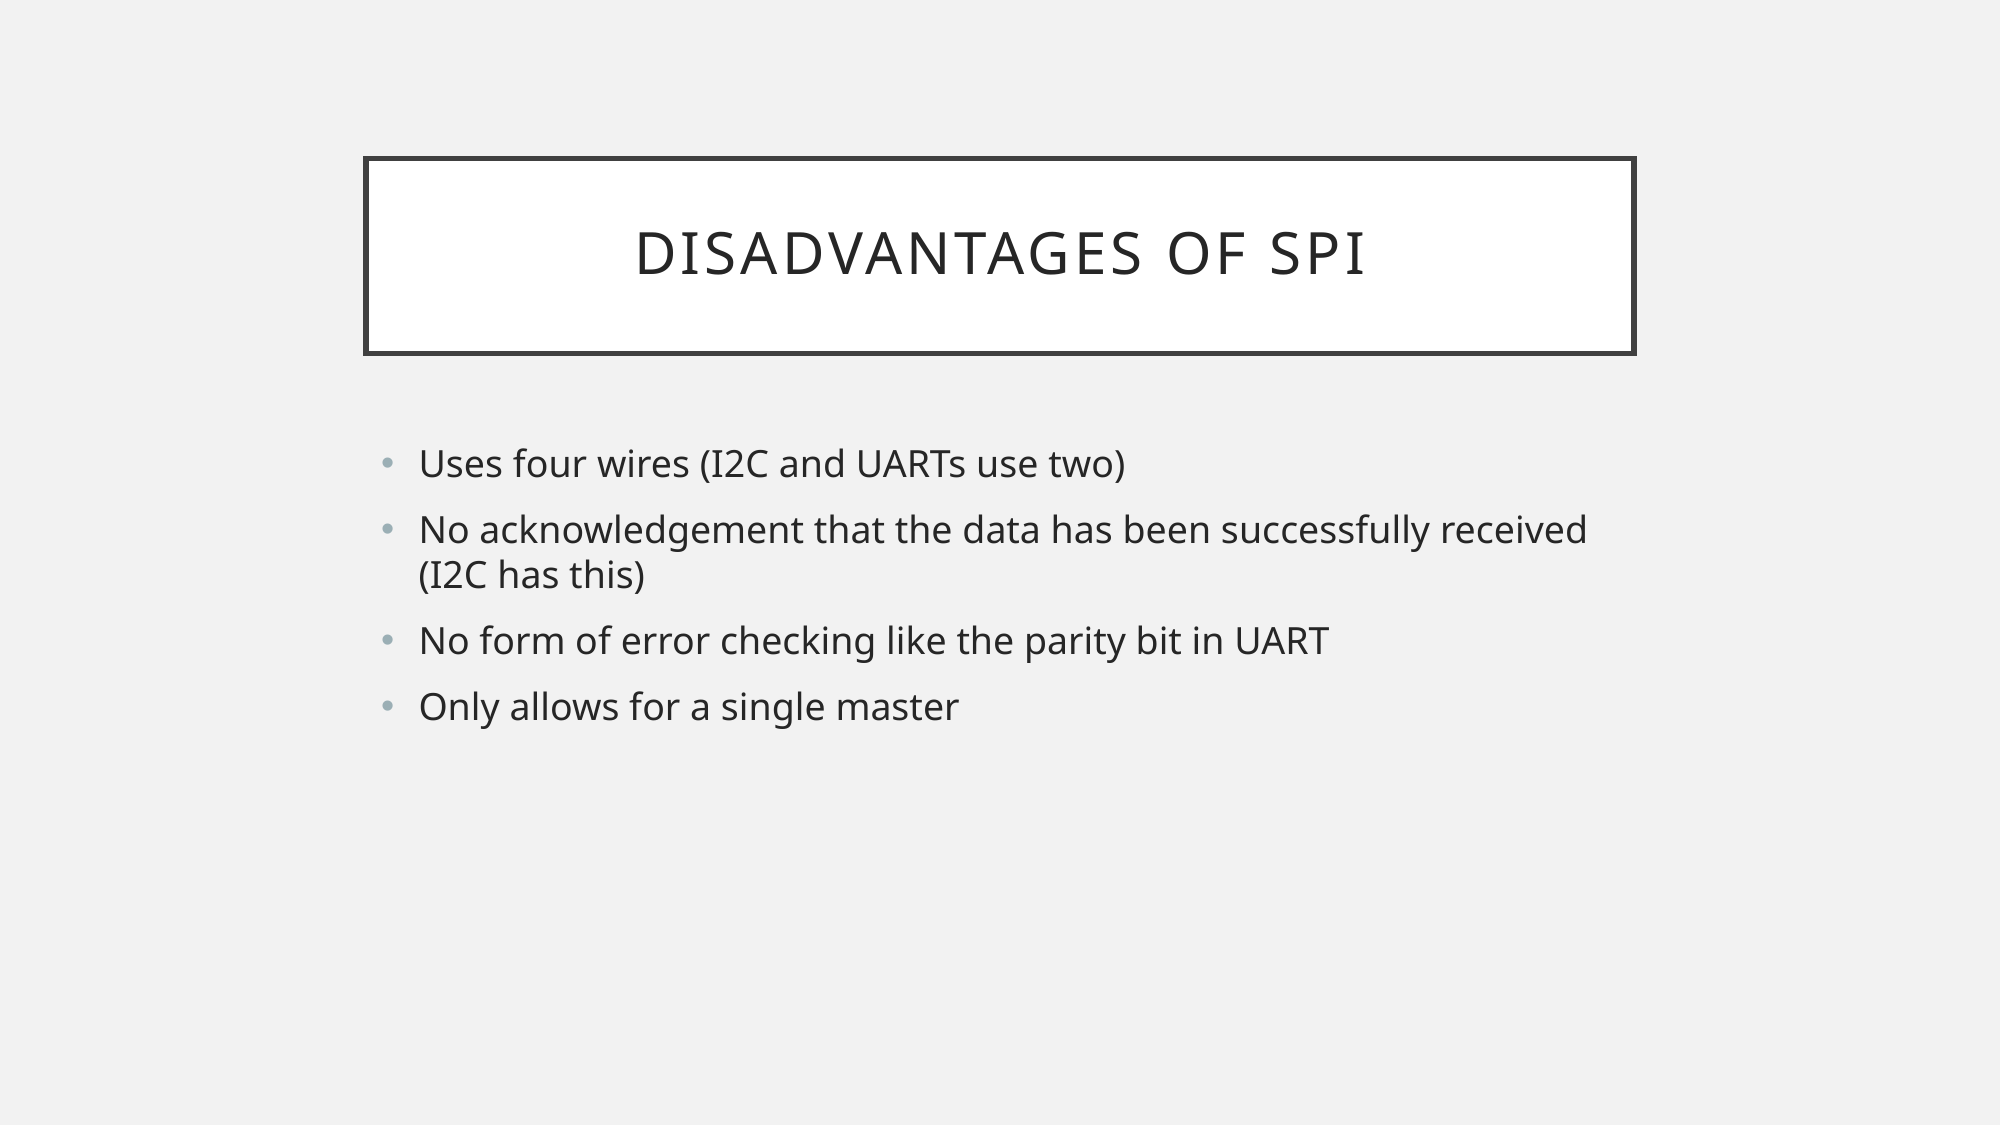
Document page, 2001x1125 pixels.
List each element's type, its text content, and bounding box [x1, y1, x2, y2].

list Uses four wires (I2C and UARTs use two) No acknowledgement that the data has been successfully received (I2C has this) No form of error checking like the parity bit in UART Only allows for a single master [366, 432, 1634, 805]
title DISADVANTAGES OF SPI [363, 156, 1637, 356]
